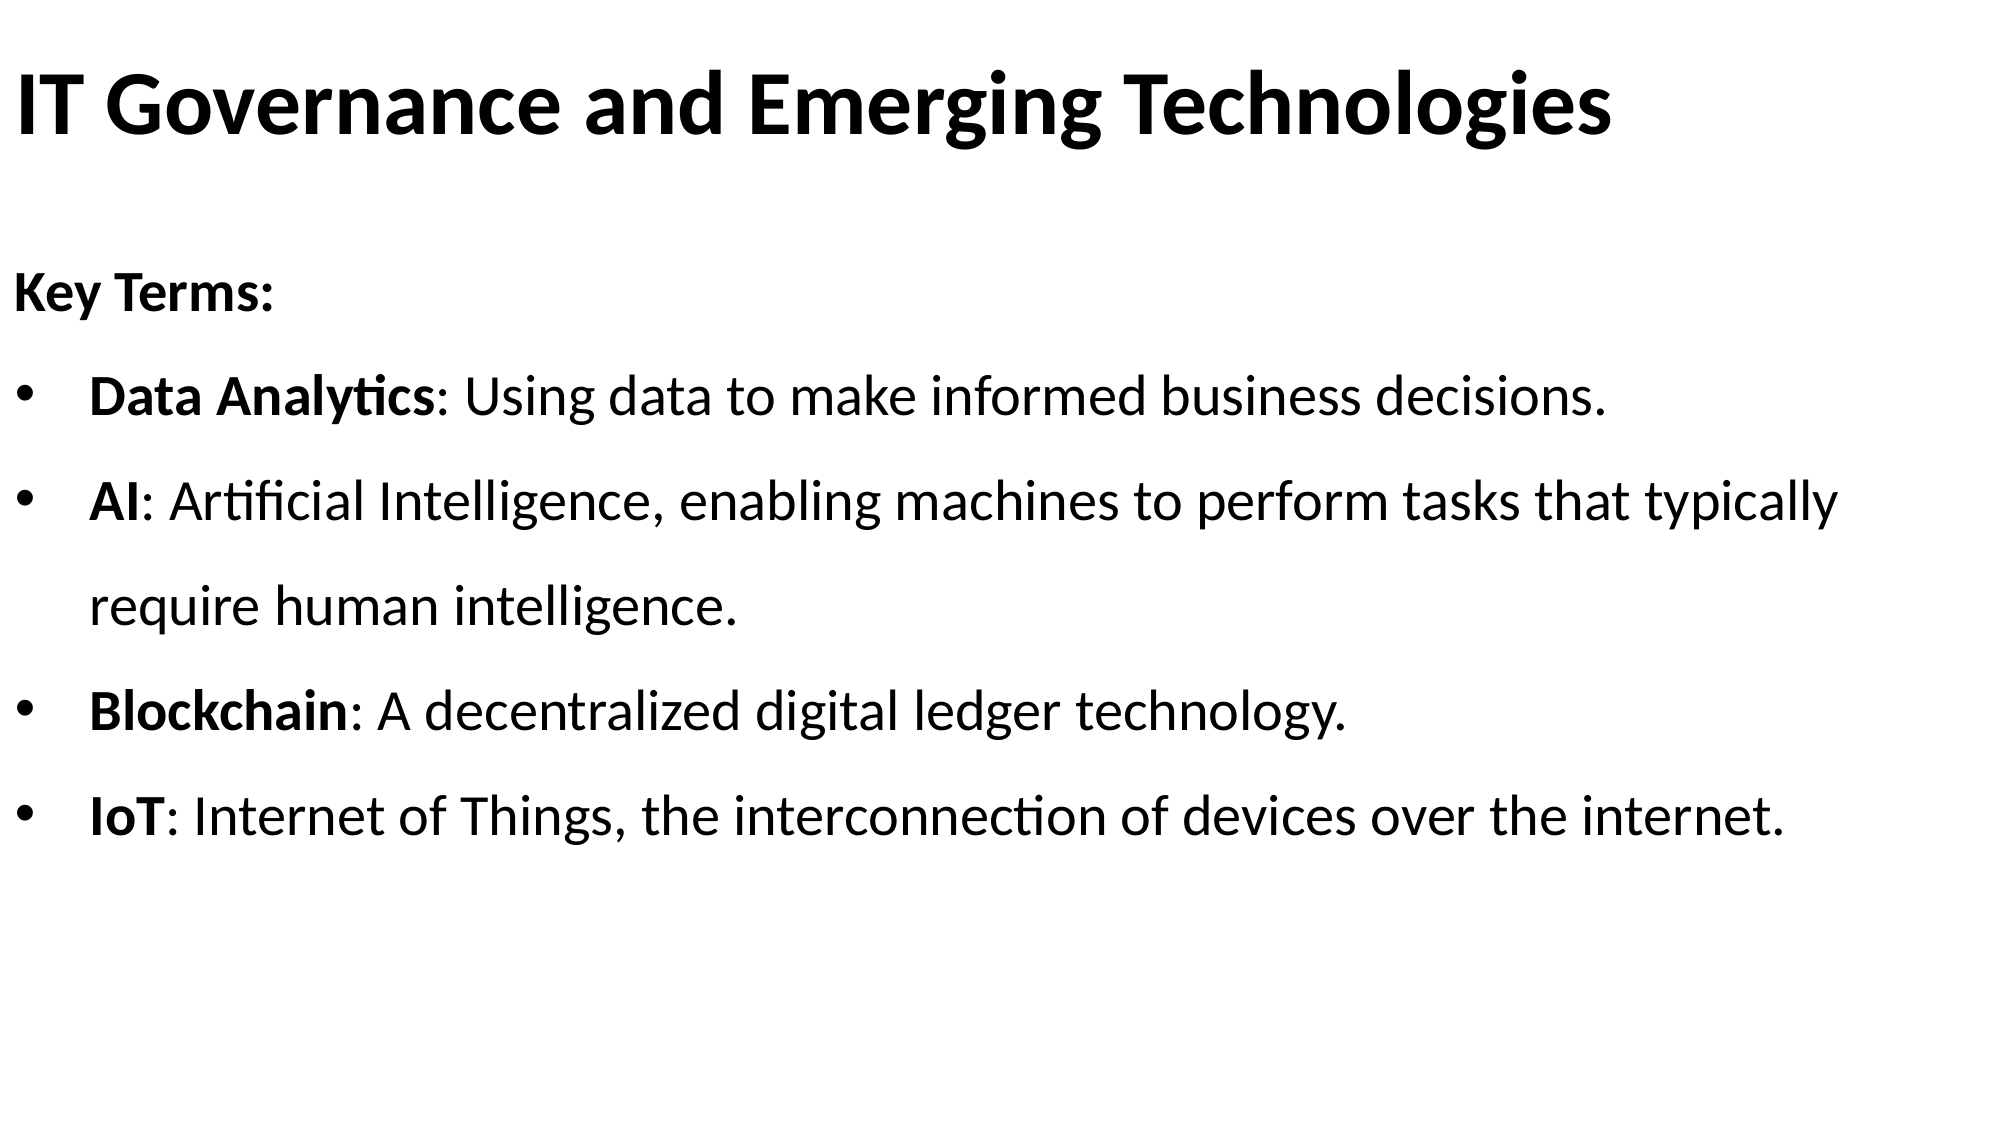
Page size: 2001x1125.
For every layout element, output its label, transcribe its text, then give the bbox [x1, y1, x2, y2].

title IT Governance and Emerging Technologies [0, 0, 2000, 210]
text_box Key Terms: Data Analytics: Using data to make informed business decisions. AI: Artificial Intelligence, enabling machines to perform tasks that typically require human intelligence. Blockchain: A decentralized digital ledger technology. IoT: Internet of Things, the interconnection of devices over the internet. [0, 210, 2000, 855]
